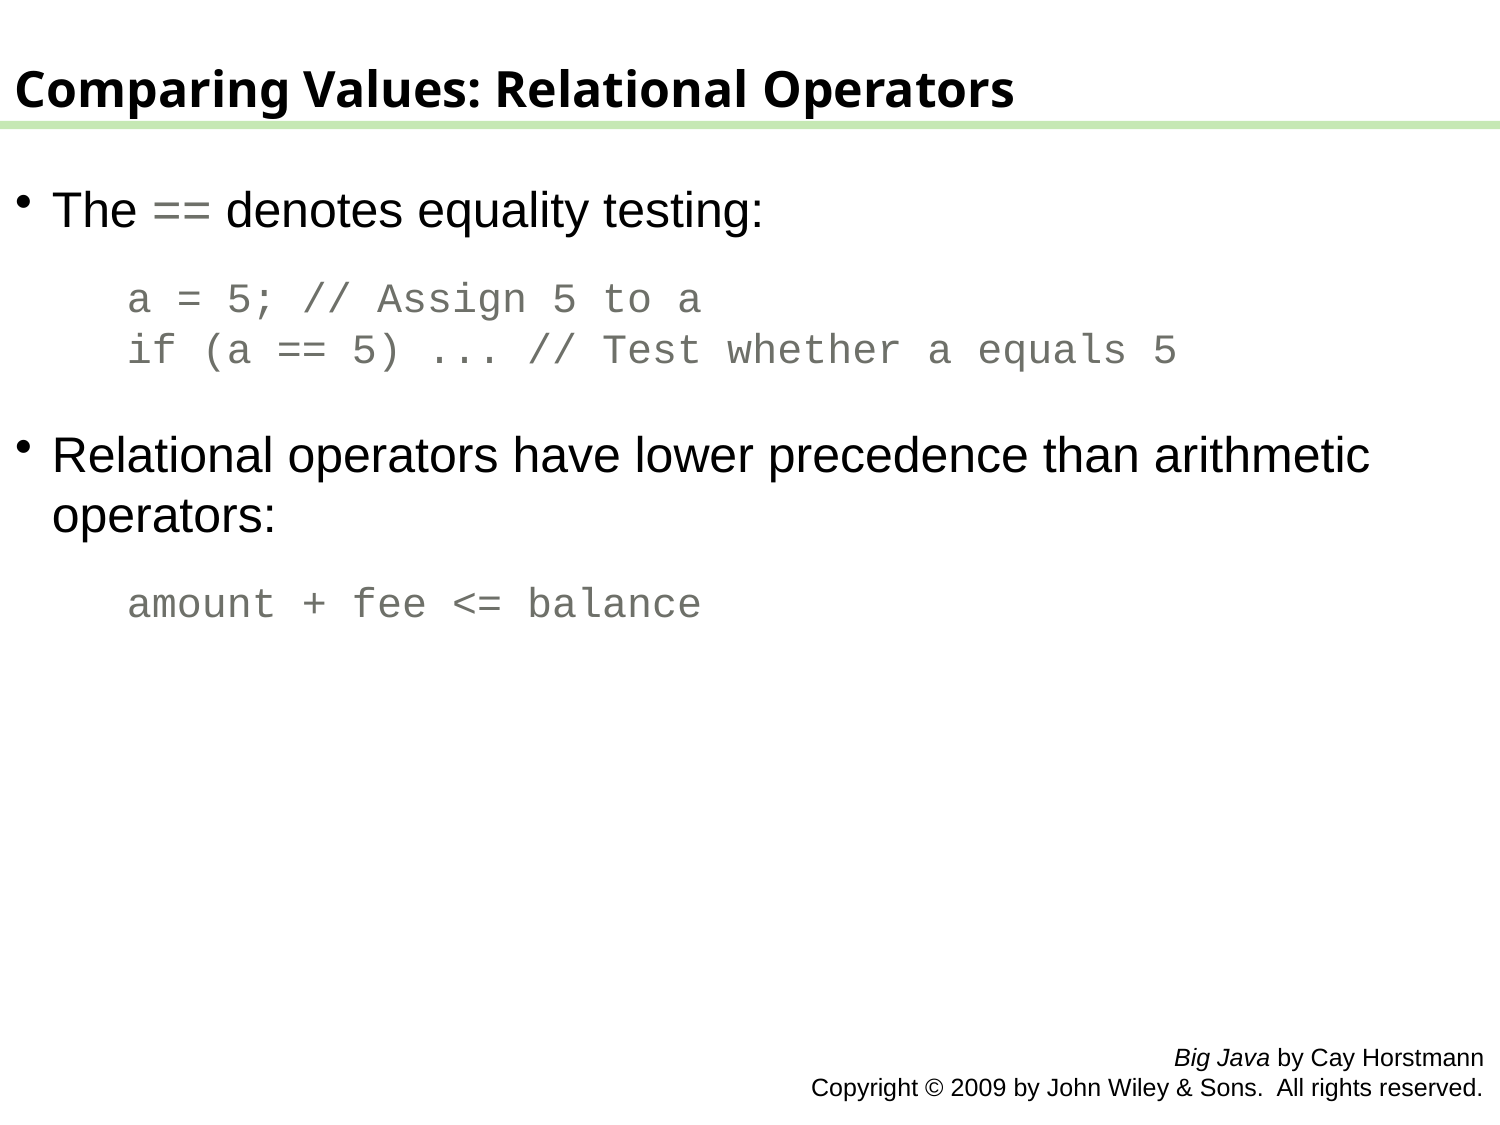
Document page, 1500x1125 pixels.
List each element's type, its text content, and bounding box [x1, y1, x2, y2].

footer Big Java by Cay Horstmann Copyright © 2009 by John Wiley & Sons. All rights reserved. [787, 1034, 1500, 1113]
text_box The == denotes equality testing: a = 5; // Assign 5 to a if (a == 5) ... // Test whether a equals 5 Relational operators have lower precedence than arithmetic operators: amount + fee <= balance [0, 169, 1500, 685]
text_box Comparing Values: Relational Operators [0, 49, 1150, 125]
